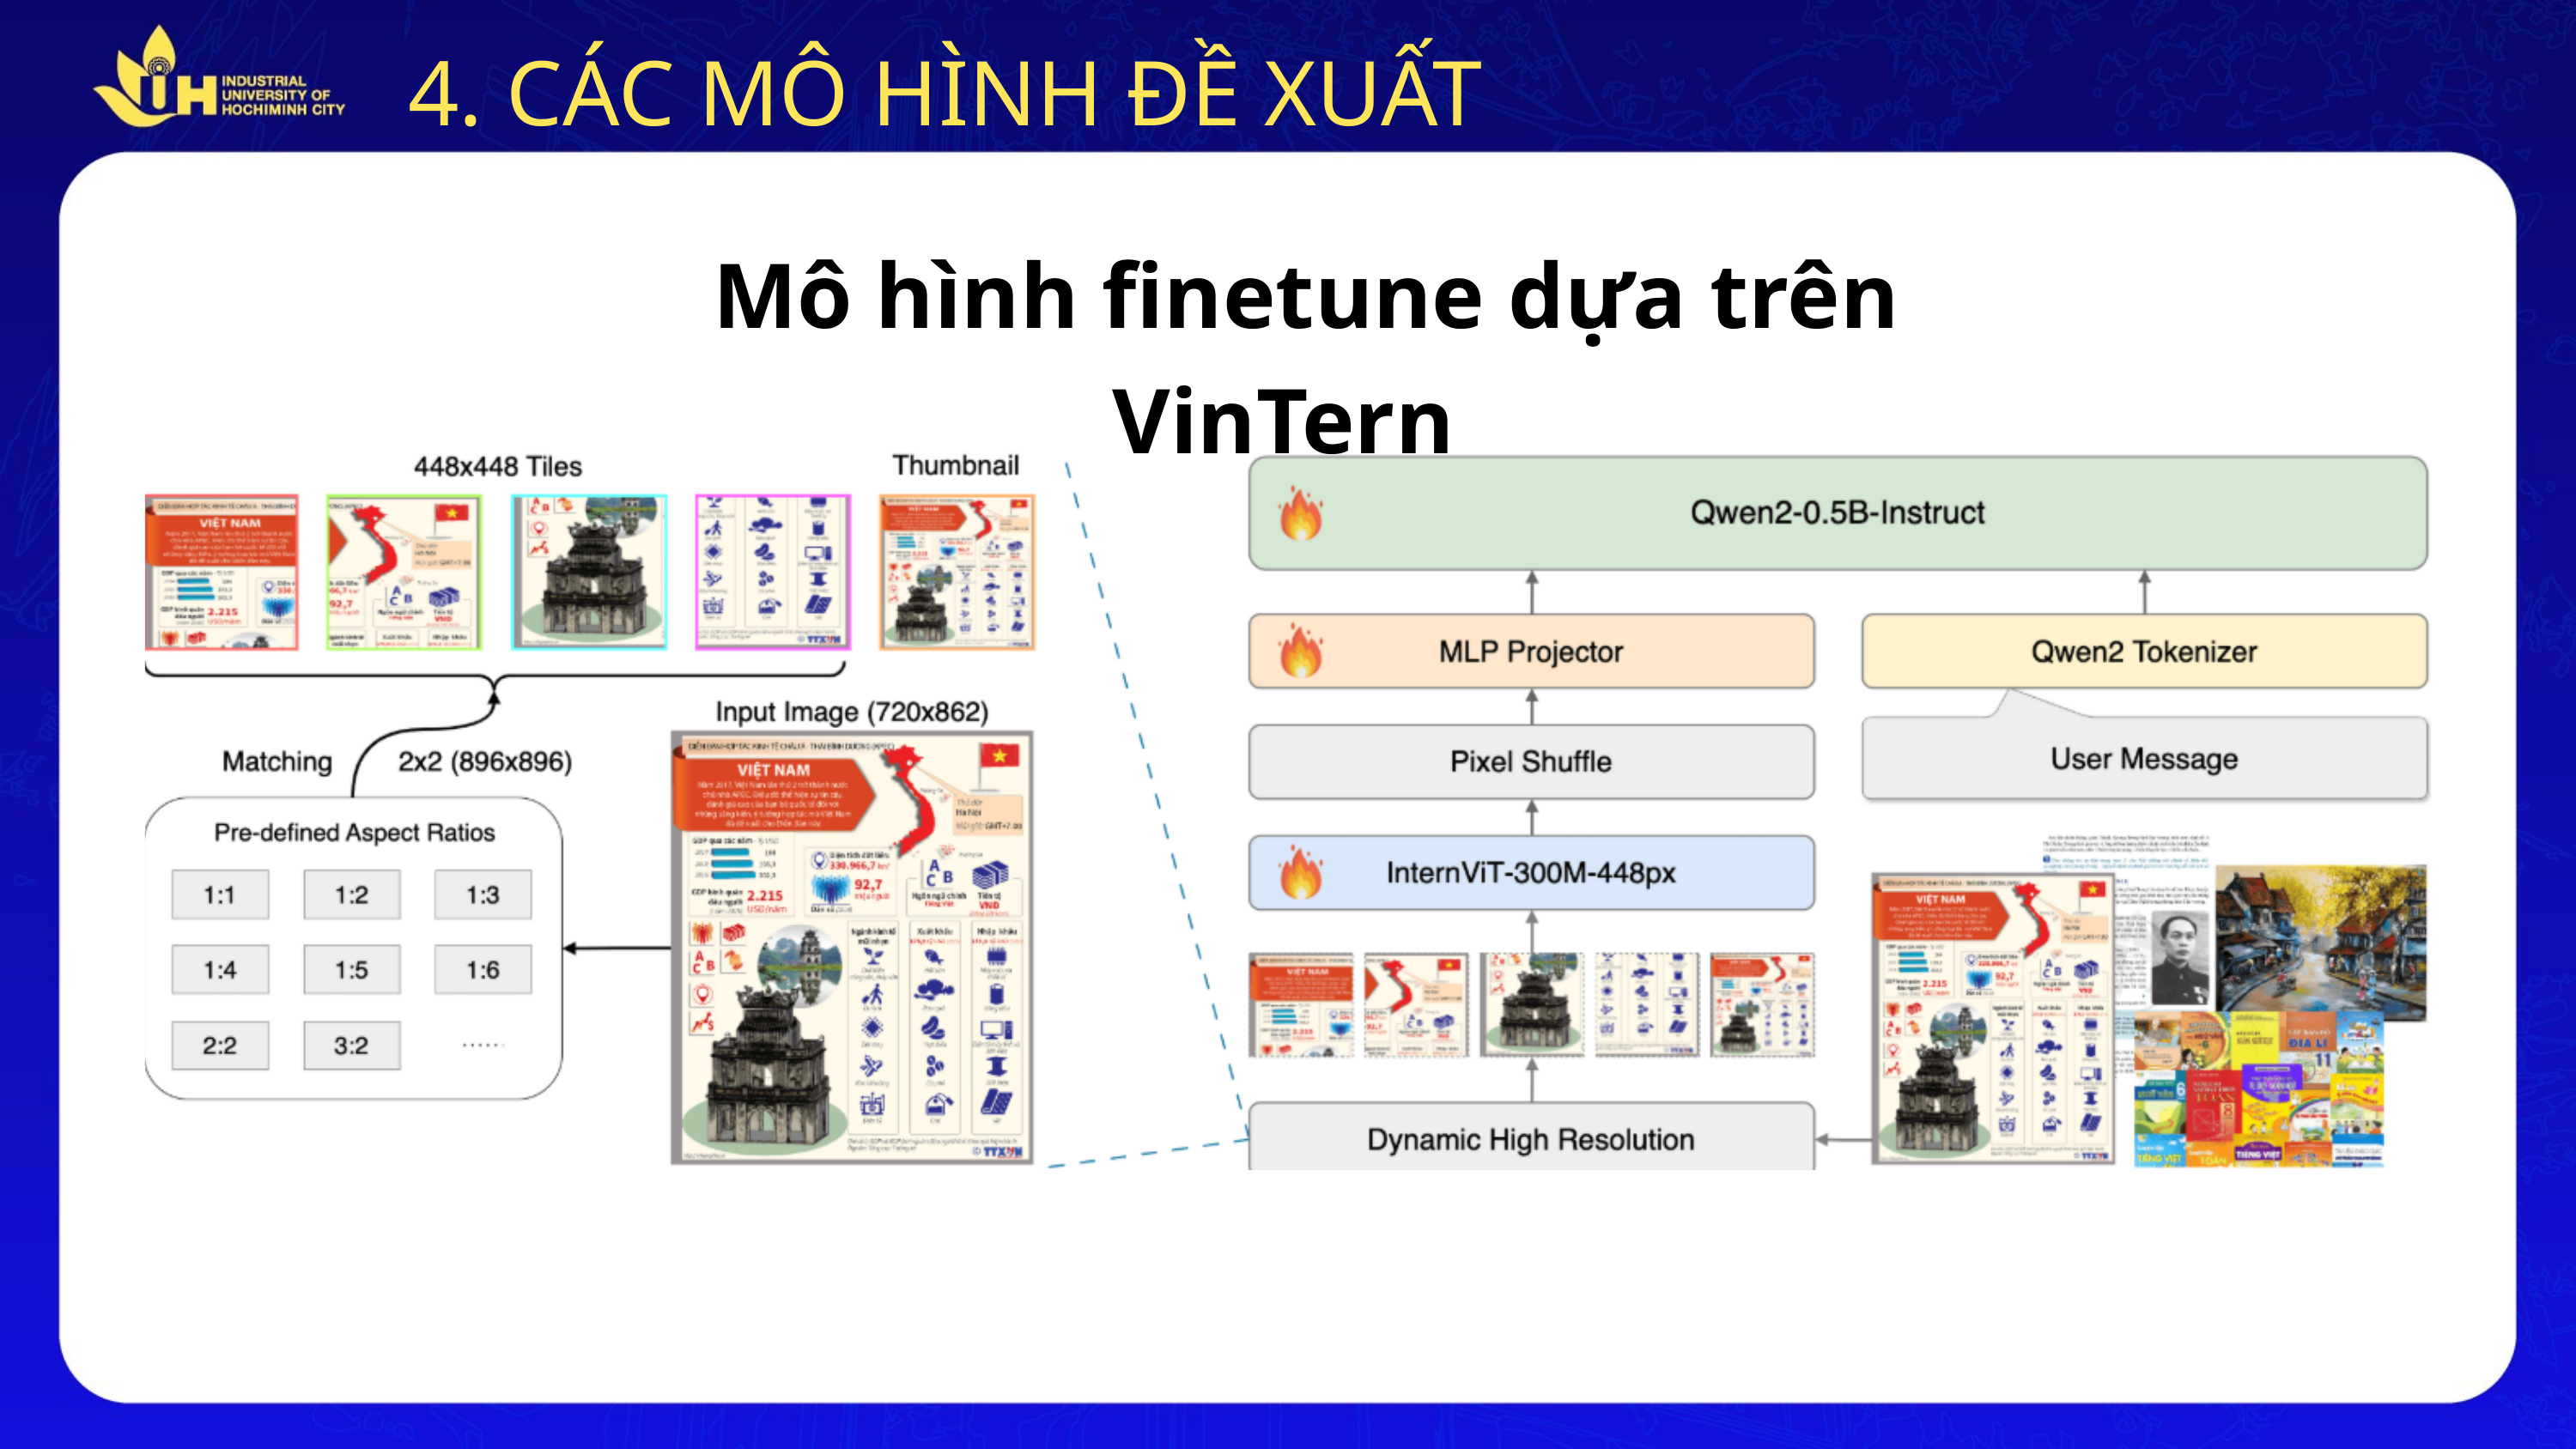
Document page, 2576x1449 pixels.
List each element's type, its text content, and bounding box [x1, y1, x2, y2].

text_box 4. CÁC MÔ HÌNH ĐỀ XUẤT [399, 36, 1492, 144]
text_box [144, 449, 2432, 1170]
text_box [0, 0, 2576, 1449]
text_box Mô hình finetune dựa trên VinTern [623, 221, 1967, 472]
